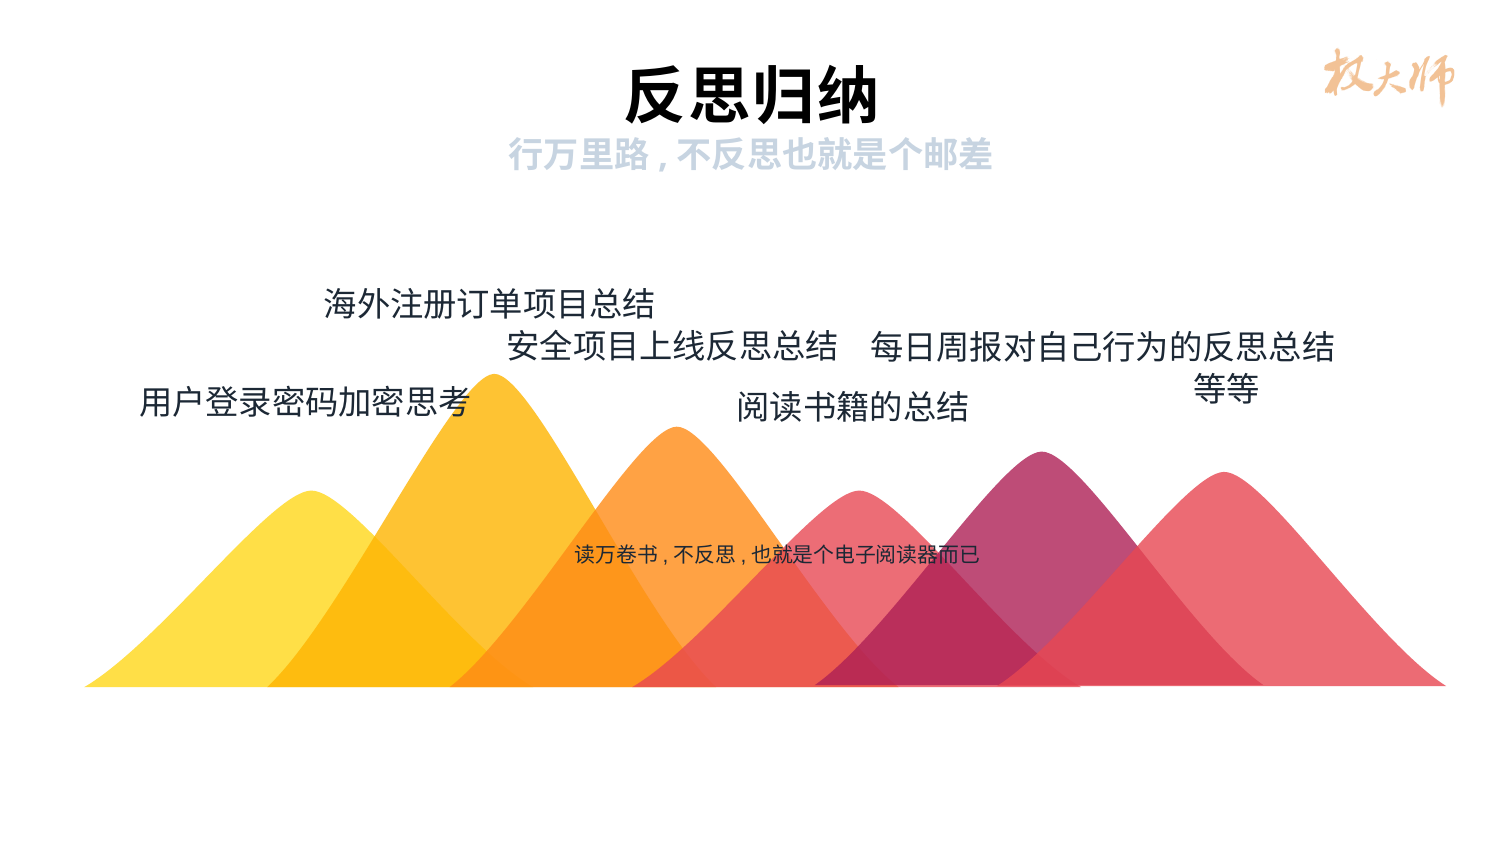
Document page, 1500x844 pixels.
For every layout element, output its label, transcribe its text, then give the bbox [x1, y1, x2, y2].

text_box 每日周报对自己行为的反思总结 [855, 318, 1351, 374]
text_box 用户登录密码加密思考 [124, 373, 487, 429]
text_box [449, 568, 755, 688]
text_box [577, 426, 774, 534]
text_box [267, 373, 595, 688]
text_box 行万里路,不反思也就是个邮差 [493, 125, 1009, 183]
text_box 等等 [1178, 360, 1275, 416]
text_box [84, 490, 374, 688]
text_box 安全项目上线反思总结 [491, 317, 854, 372]
text_box 海外注册订单项目总结 [308, 275, 672, 331]
text_box 反思归纳 [623, 56, 881, 125]
text_box [814, 451, 1137, 686]
text_box [996, 471, 1447, 687]
picture [1316, 34, 1461, 121]
text_box 读万卷书,不反思,也就是个电子阅读器而已 [552, 534, 1003, 575]
text_box 阅读书籍的总结 [722, 379, 985, 434]
text_box [632, 575, 1082, 688]
text_box [797, 490, 921, 534]
